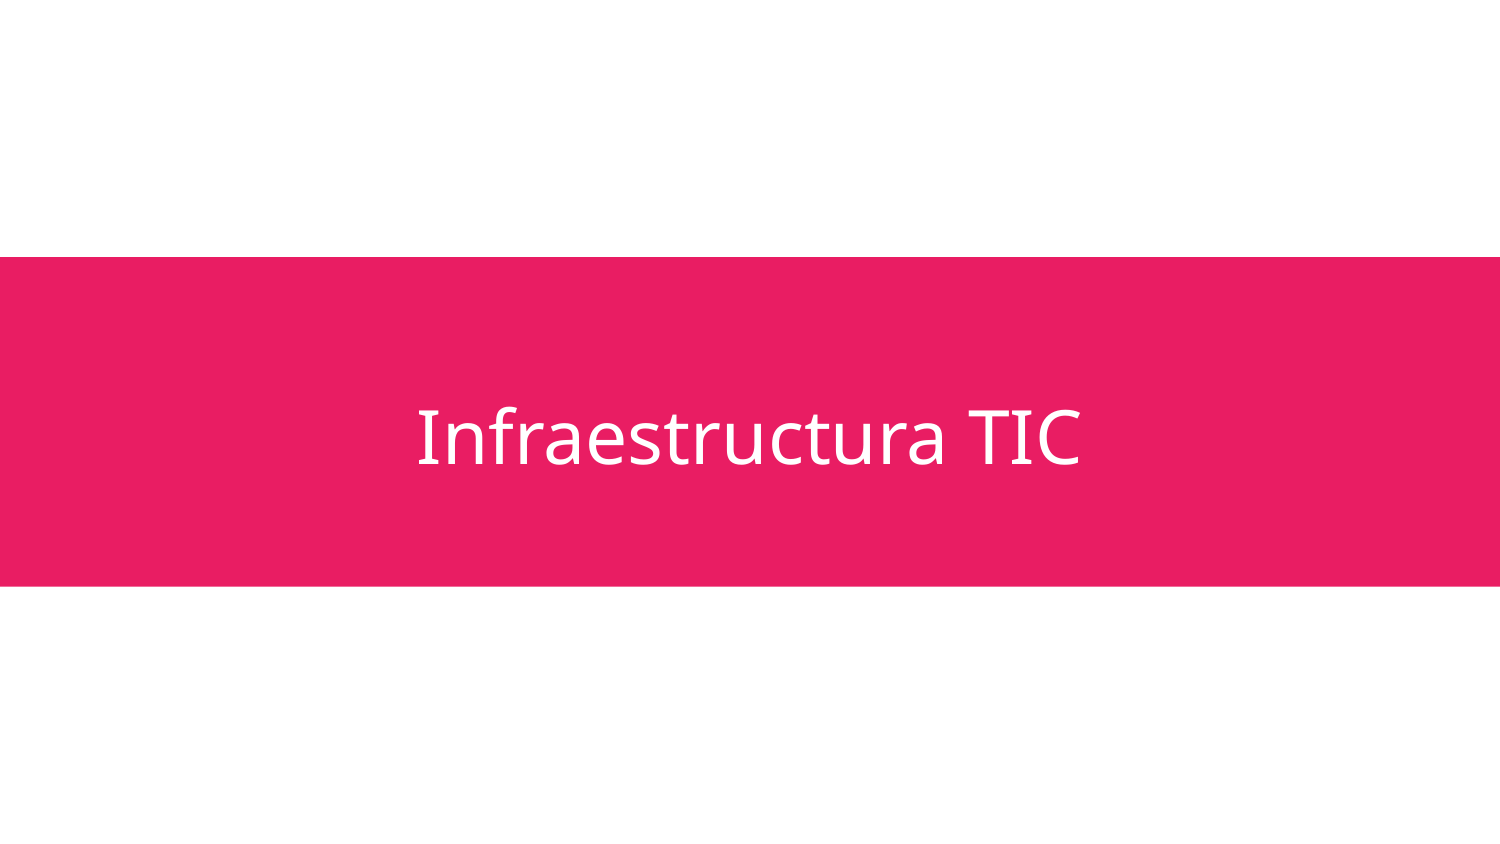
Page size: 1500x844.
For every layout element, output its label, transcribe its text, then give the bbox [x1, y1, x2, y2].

title Infraestructura TIC [70, 309, 1430, 559]
